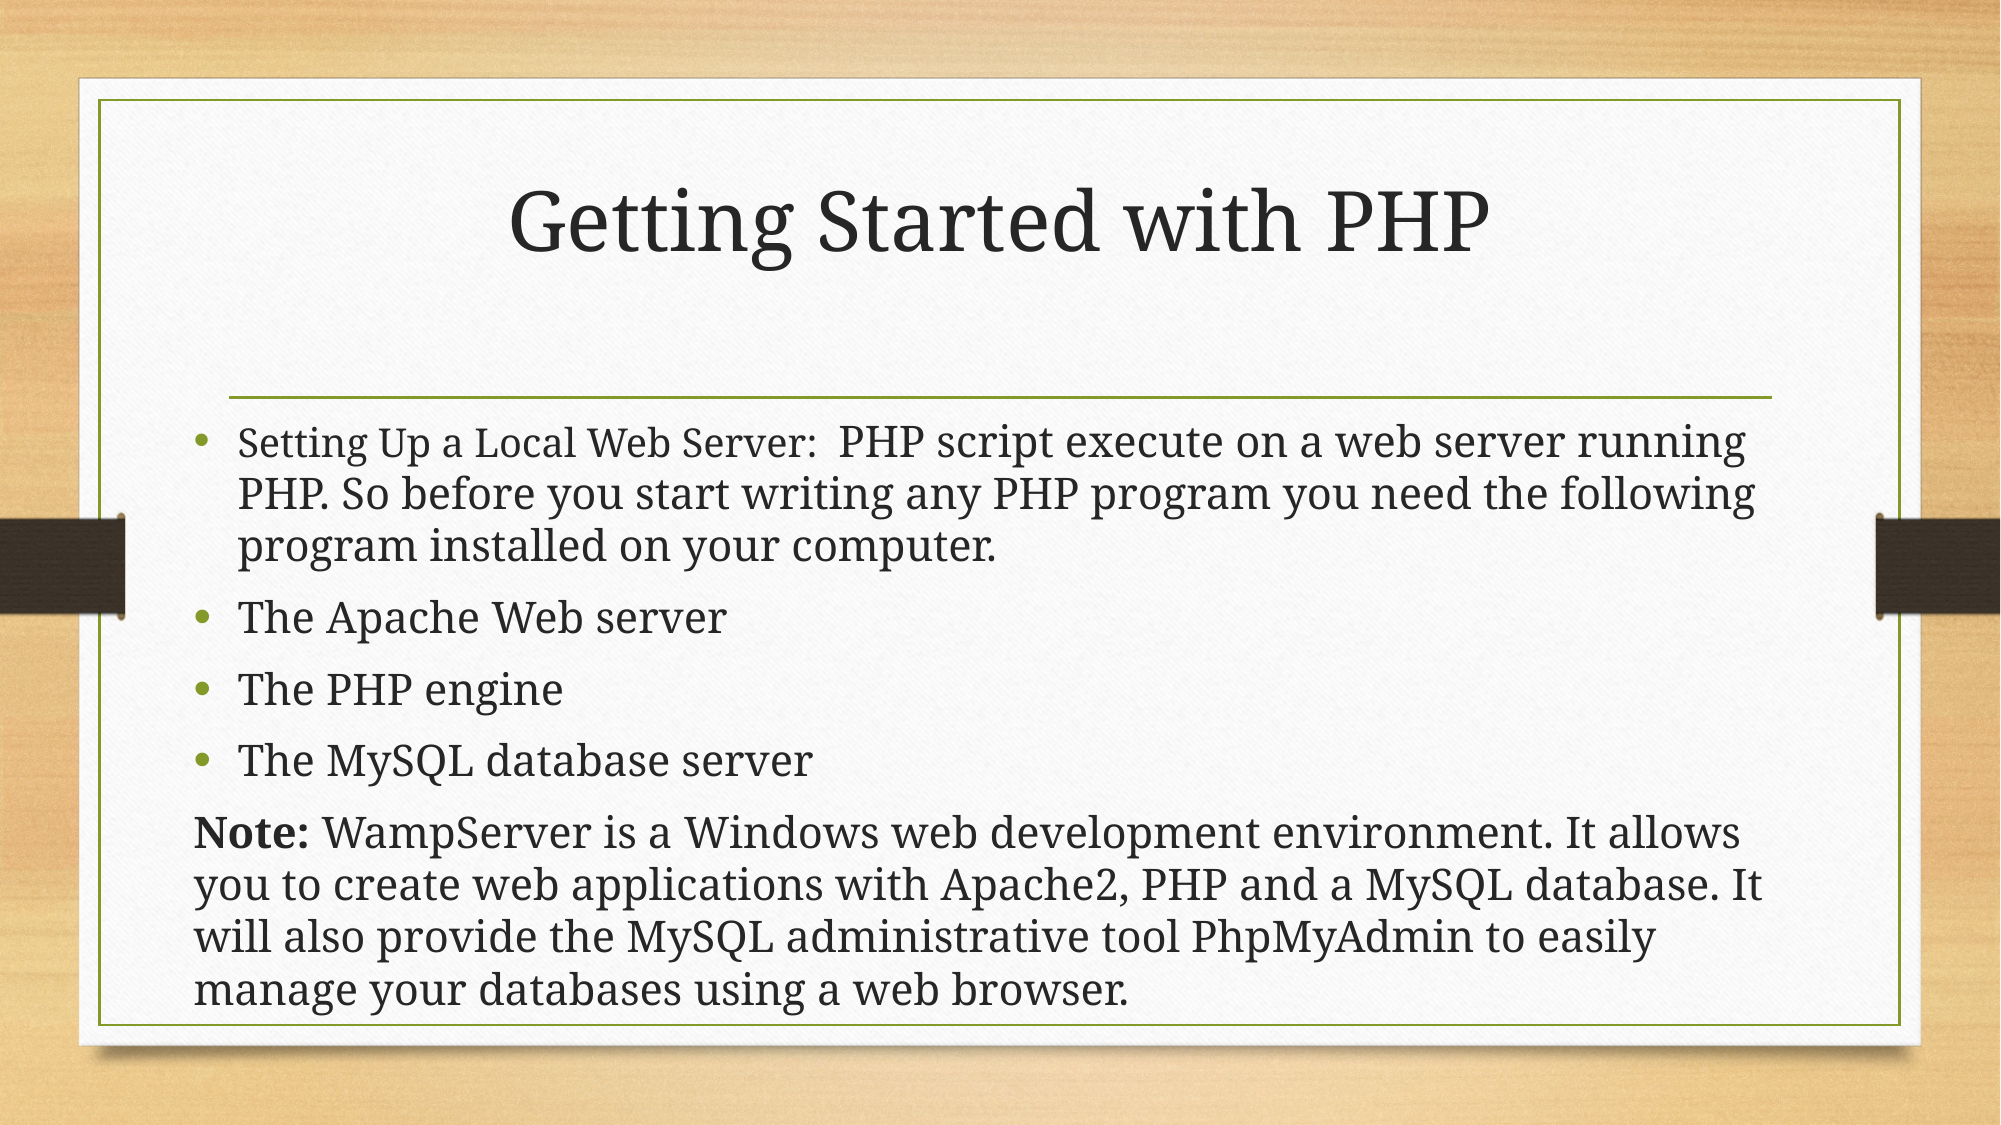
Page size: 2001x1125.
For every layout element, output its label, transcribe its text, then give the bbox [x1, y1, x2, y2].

list Setting Up a Local Web Server: PHP script execute on a web server running PHP. So before you start writing any PHP program you need the following program installed on your computer. The Apache Web server The PHP engine The MySQL database server Note: WampServer is a Windows web development environment. It allows you to create web applications with Apache2, PHP and a MySQL database. It will also provide the MySQL administrative tool PhpMyAdmin to easily manage your databases using a web browser. [178, 406, 1830, 1028]
picture [0, 0, 2001, 1125]
title Getting Started with PHP [212, 161, 1788, 375]
